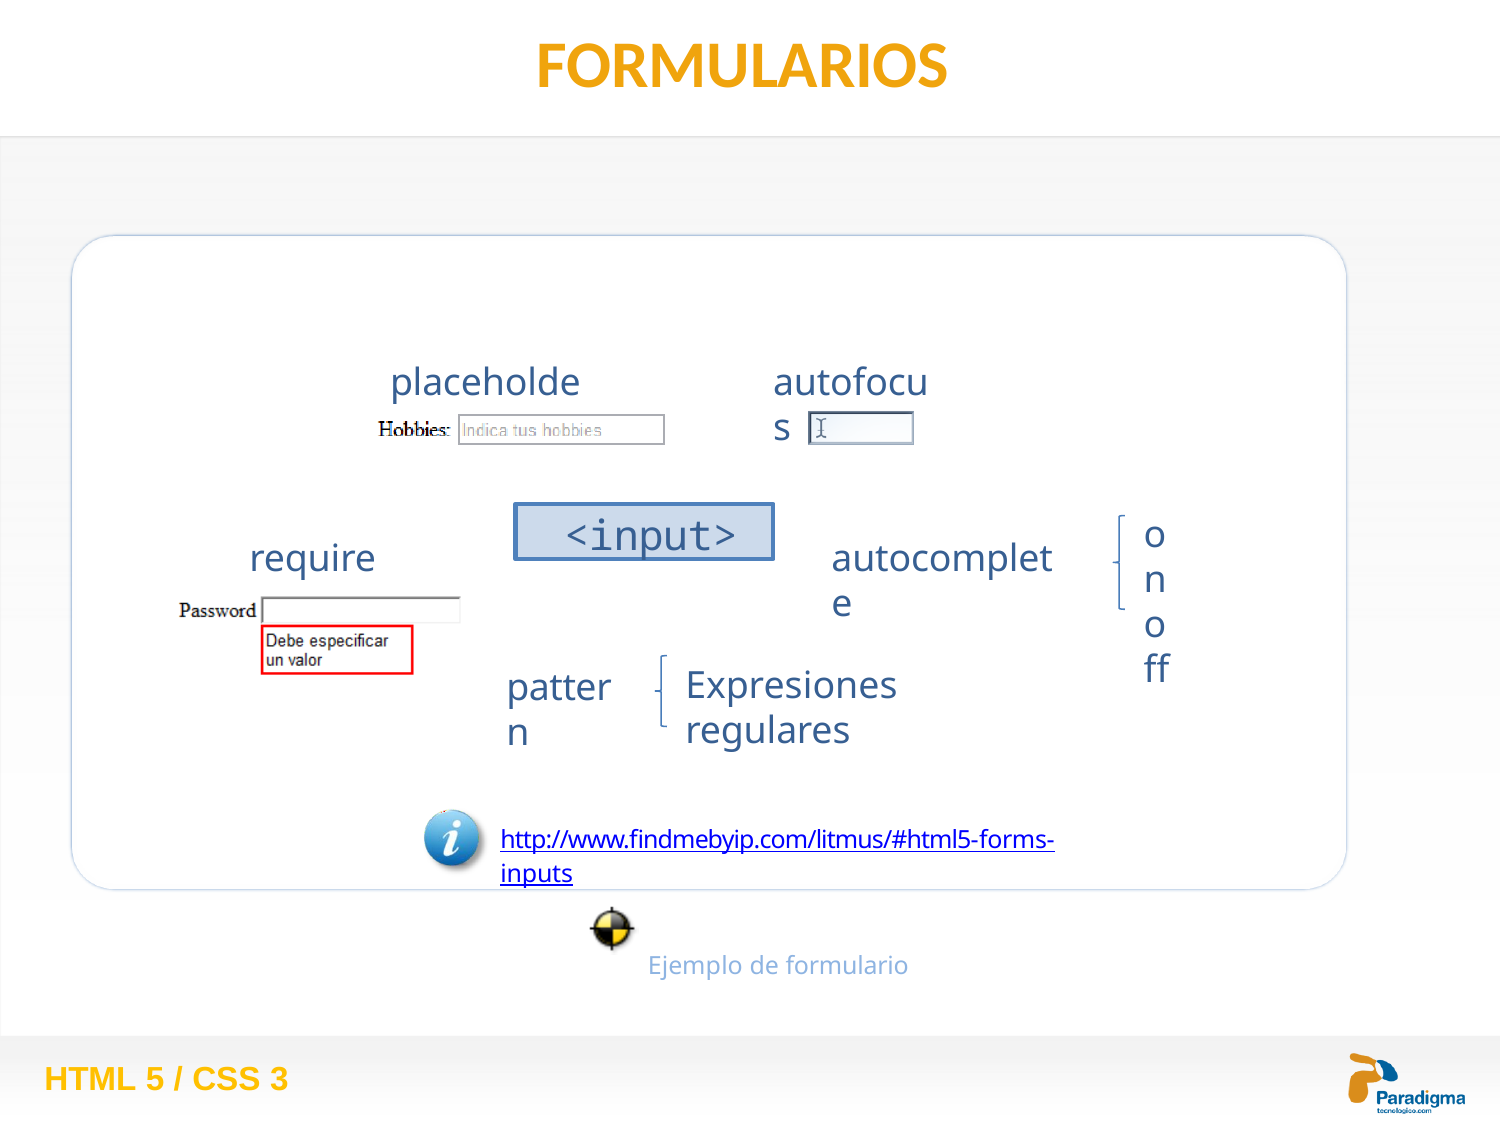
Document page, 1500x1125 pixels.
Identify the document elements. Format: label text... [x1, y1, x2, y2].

footer HTML 5 / CSS 3 [42, 1058, 291, 1125]
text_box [177, 374, 1127, 882]
picture [0, 136, 1500, 1125]
text_box http://www.findmebyip.com/litmus/#html5-forms-inputs Ejemplo de formulario [498, 901, 1100, 980]
title FORMULARIOS [204, 18, 1284, 209]
